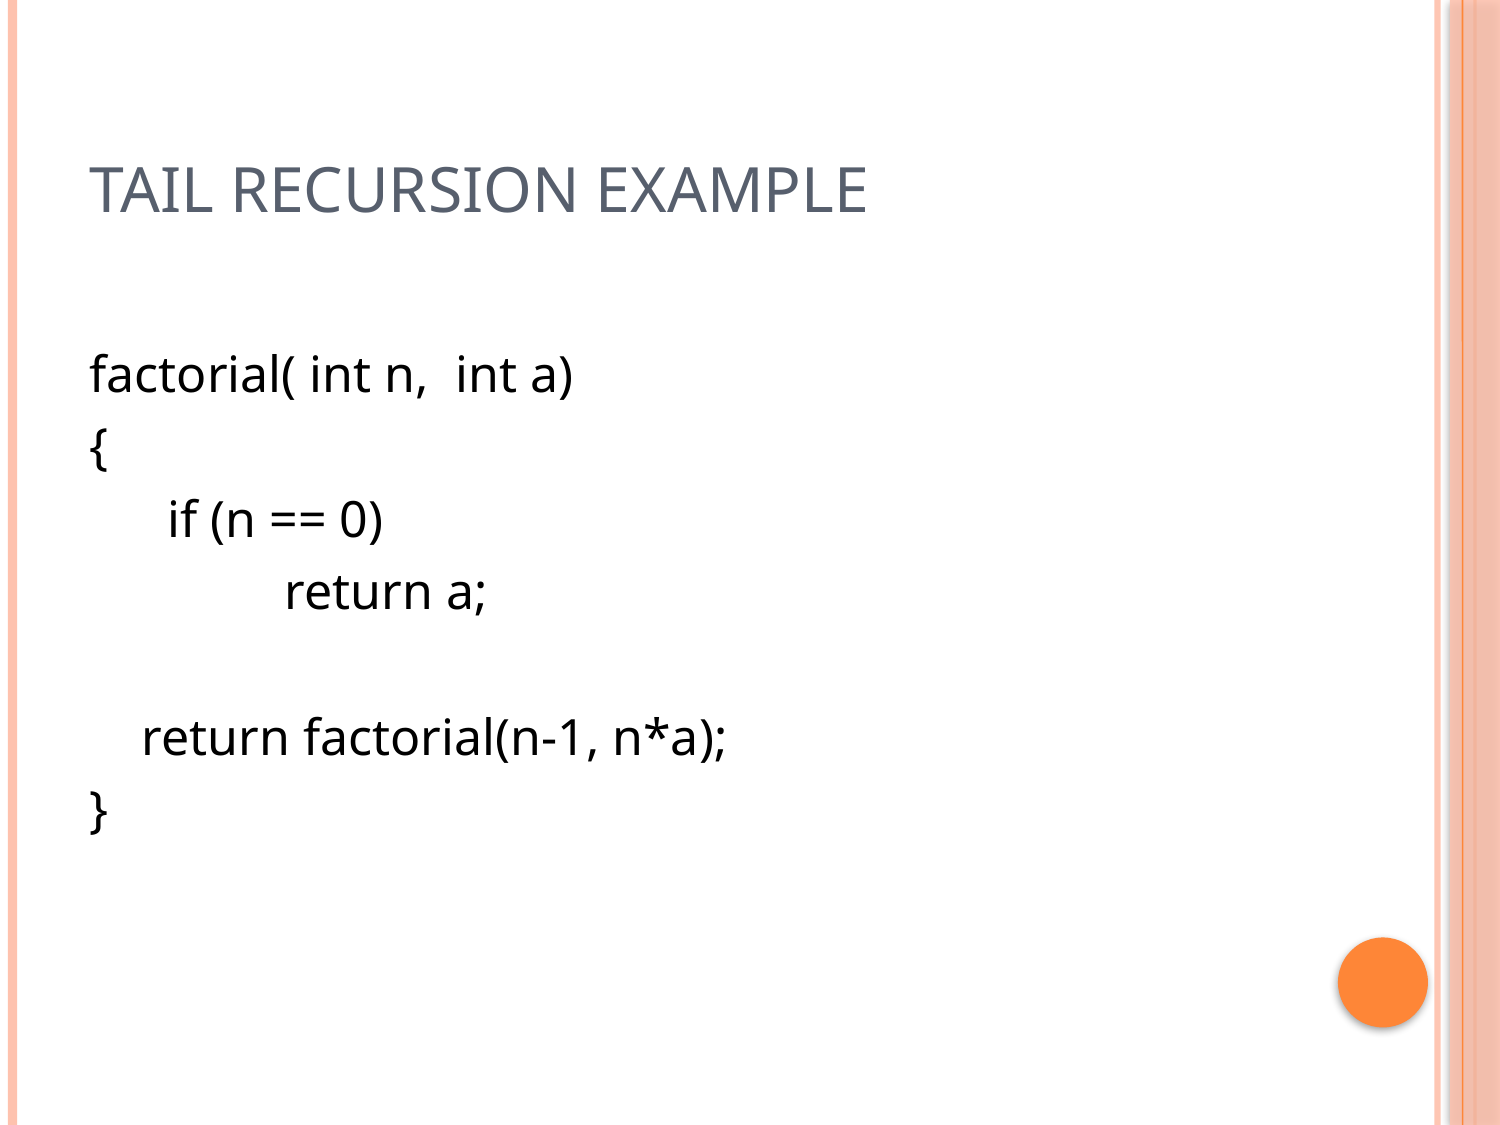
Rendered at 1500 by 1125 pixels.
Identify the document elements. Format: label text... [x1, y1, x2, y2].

title Tail recursion example [75, 45, 1300, 233]
list factorial( int n, int a) { if (n == 0) return a; return factorial(n-1, n*a); } [75, 262, 1300, 1062]
